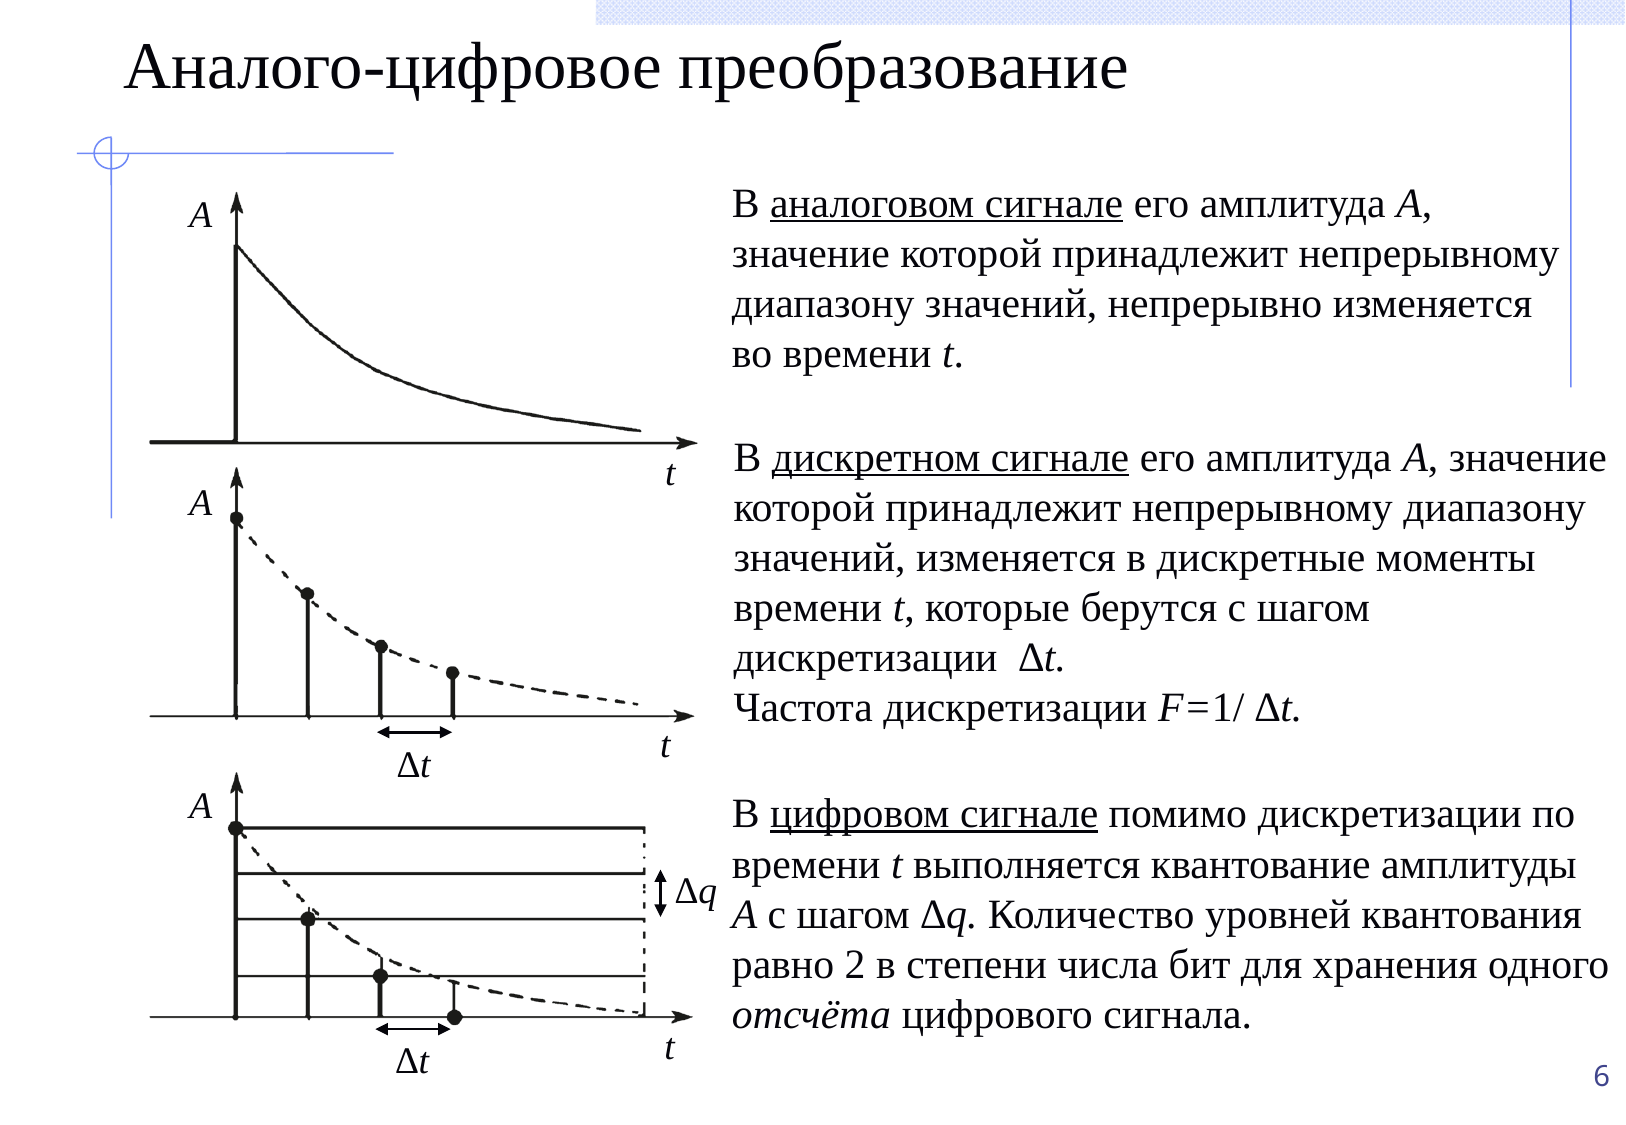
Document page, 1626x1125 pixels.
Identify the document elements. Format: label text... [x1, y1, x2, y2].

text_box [133, 168, 742, 1090]
slide_number 6 [1286, 1044, 1625, 1105]
text_box В дискретном сигнале его амплитуда A, значение которой принадлежит непрерывному диапазону значений, изменяется в дискретные моменты времени t, которые берутся с шагом дискретизации ∆t. Частота дискретизации F=1/ ∆t. [742, 422, 1625, 738]
text_box В цифровом сигнале помимо дискретизации по времени t выполняется квантование амплитуды А с шагом ∆q. Количество уровней квантования равно 2 в степени числа бит для хранения одного отсчёта цифрового сигнала. [742, 778, 1625, 1044]
title Аналого-цифровое преобразование [108, 50, 1490, 110]
picture [1572, 0, 1625, 25]
picture [595, 0, 1570, 25]
text_box В аналоговом сигнале его амплитуда A, значение которой принадлежит непрерывному диапазону значений, непрерывно изменяется во времени t. [742, 168, 1586, 384]
